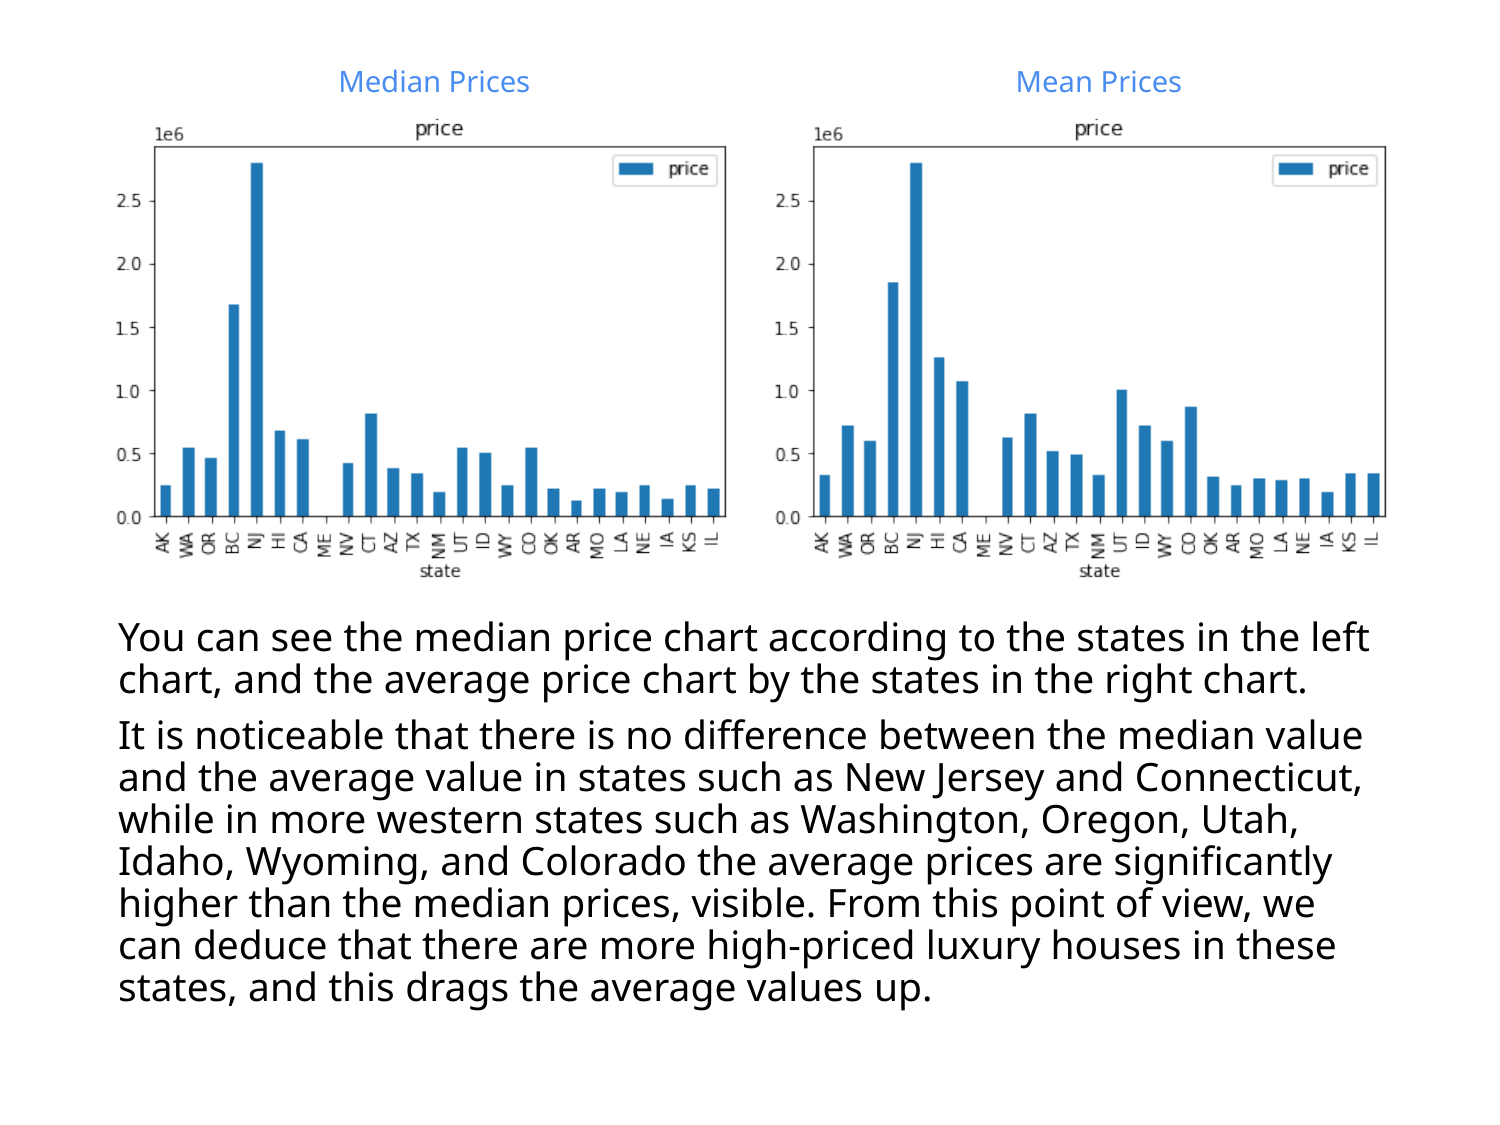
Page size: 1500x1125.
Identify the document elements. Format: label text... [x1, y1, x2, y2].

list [103, 107, 737, 593]
title Median Prices [315, 59, 554, 107]
text_box You can see the median price chart according to the states in the left chart, and the average price chart by the states in the right chart. It is noticeable that there is no difference between the median value and the average value in states such as New Jersey and Connecticut, while in more western states such as Washington, Oregon, Utah, Idaho, Wyoming, and Colorado the average prices are significantly higher than the median prices, visible. From this point of view, we can deduce that there are more high-priced luxury houses in these states, and this drags the average values ​​up. [103, 610, 1397, 1078]
text_box Mean Prices [979, 59, 1219, 107]
picture [762, 107, 1397, 593]
